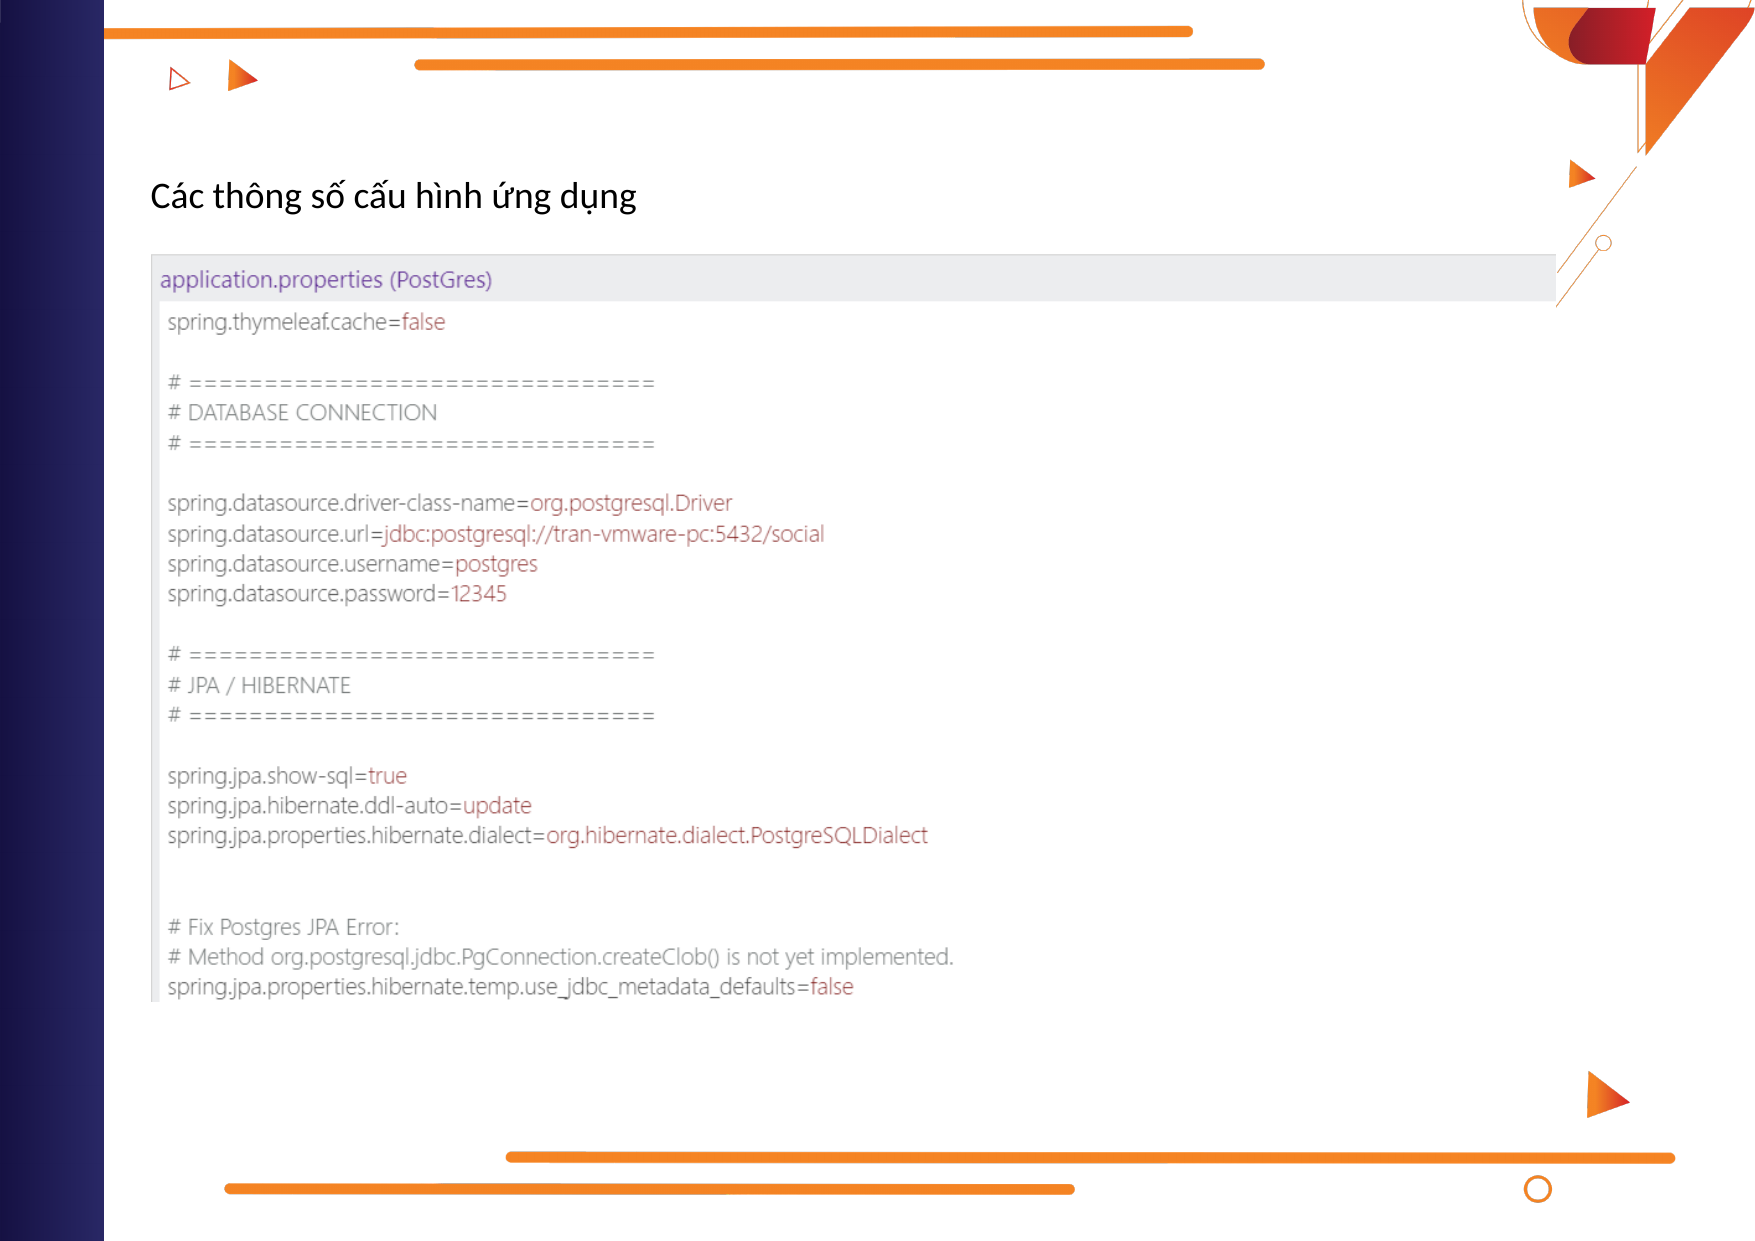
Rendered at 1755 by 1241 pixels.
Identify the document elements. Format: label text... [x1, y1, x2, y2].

picture [151, 0, 1755, 1002]
picture [222, 1054, 1678, 1241]
picture [0, 0, 1267, 1241]
text_box Các thông số cấu hình ứng dụng [135, 163, 1521, 224]
